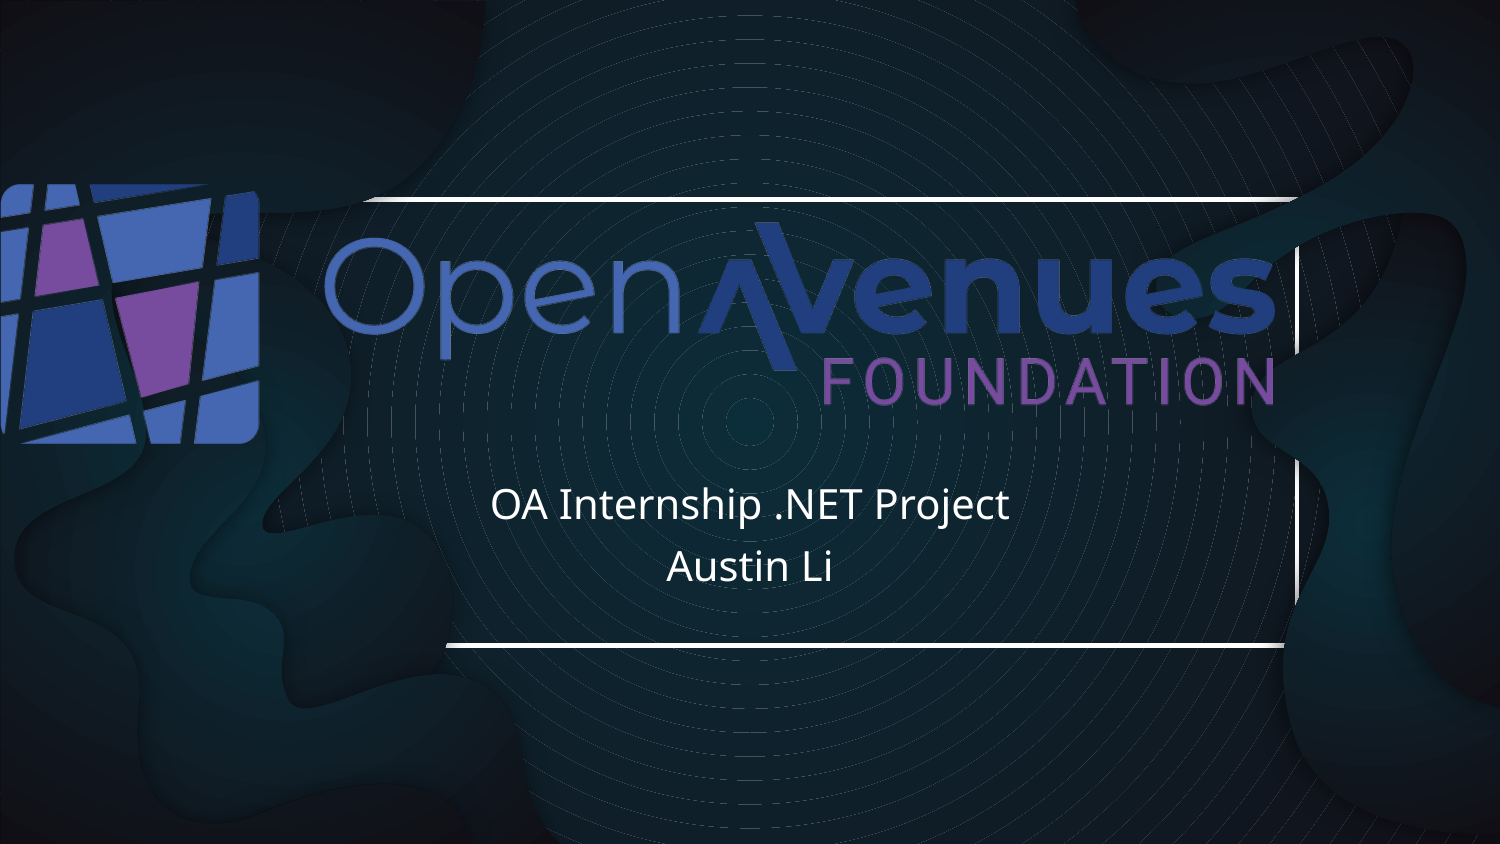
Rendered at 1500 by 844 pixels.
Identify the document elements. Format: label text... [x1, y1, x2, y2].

subtitle OA Internship .NET Project Austin Li [451, 477, 1049, 541]
picture [0, 184, 1275, 444]
